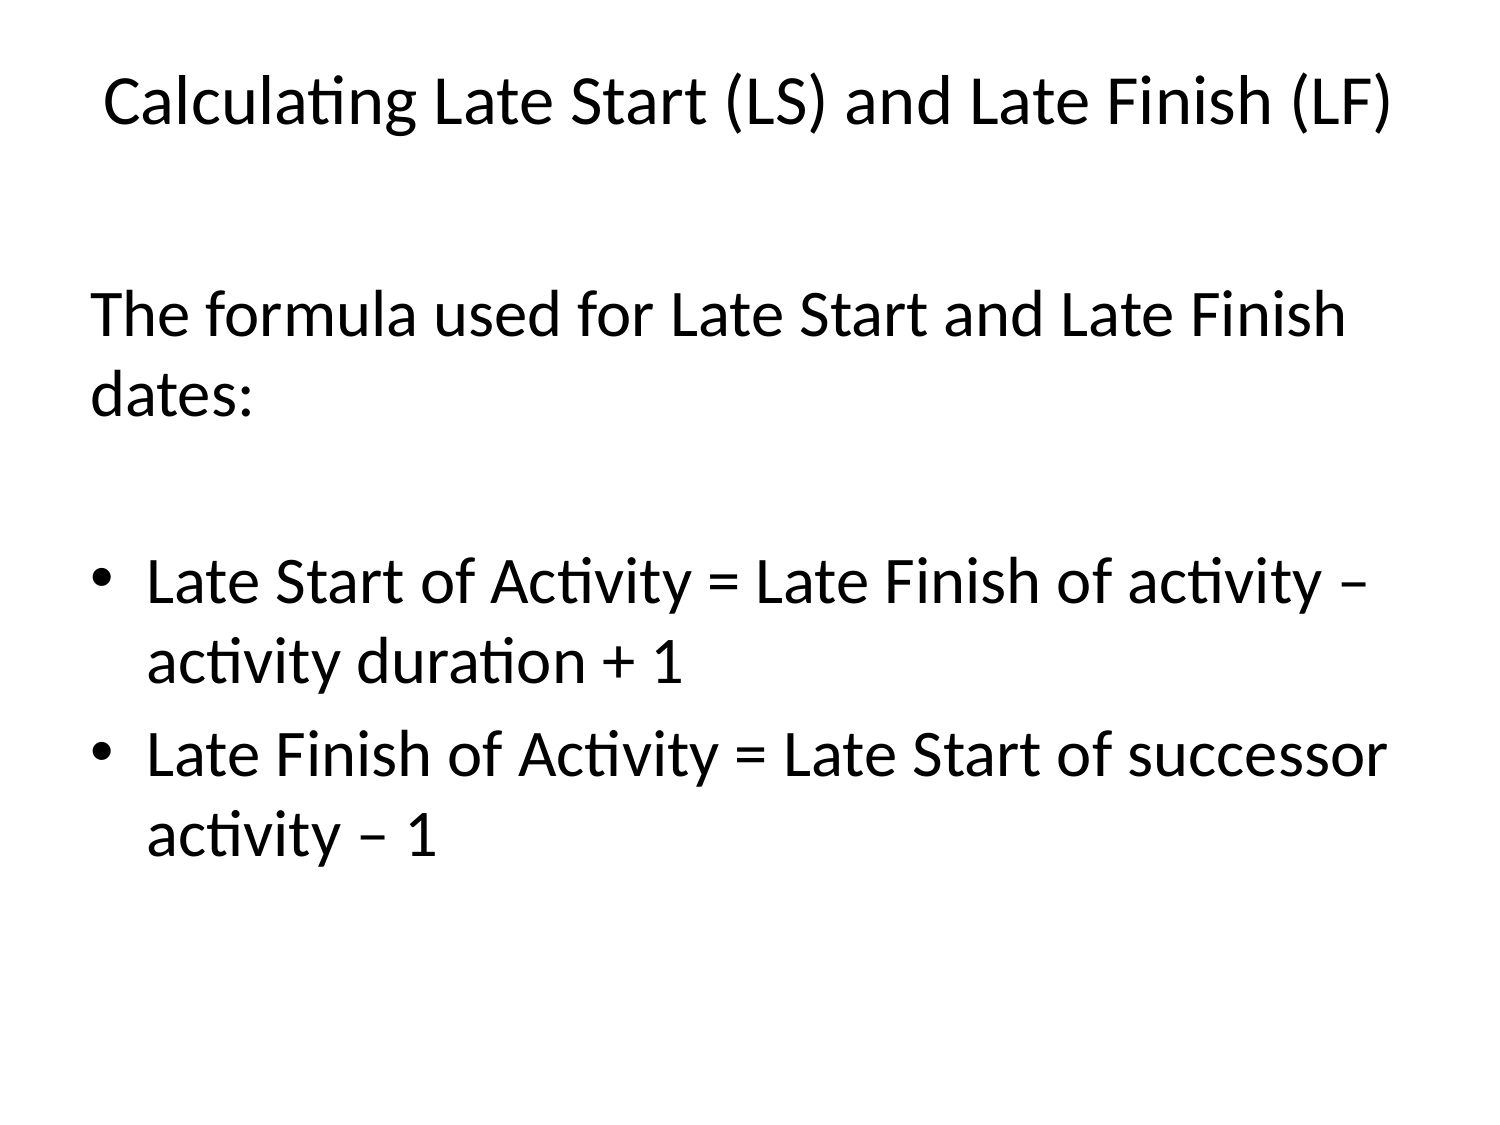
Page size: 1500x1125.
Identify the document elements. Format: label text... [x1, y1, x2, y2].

title Calculating Late Start (LS) and Late Finish (LF) [75, 45, 1425, 233]
list The formula used for Late Start and Late Finish dates: Late Start of Activity = Late Finish of activity – activity duration + 1 Late Finish of Activity = Late Start of successor activity – 1 [75, 262, 1425, 1005]
